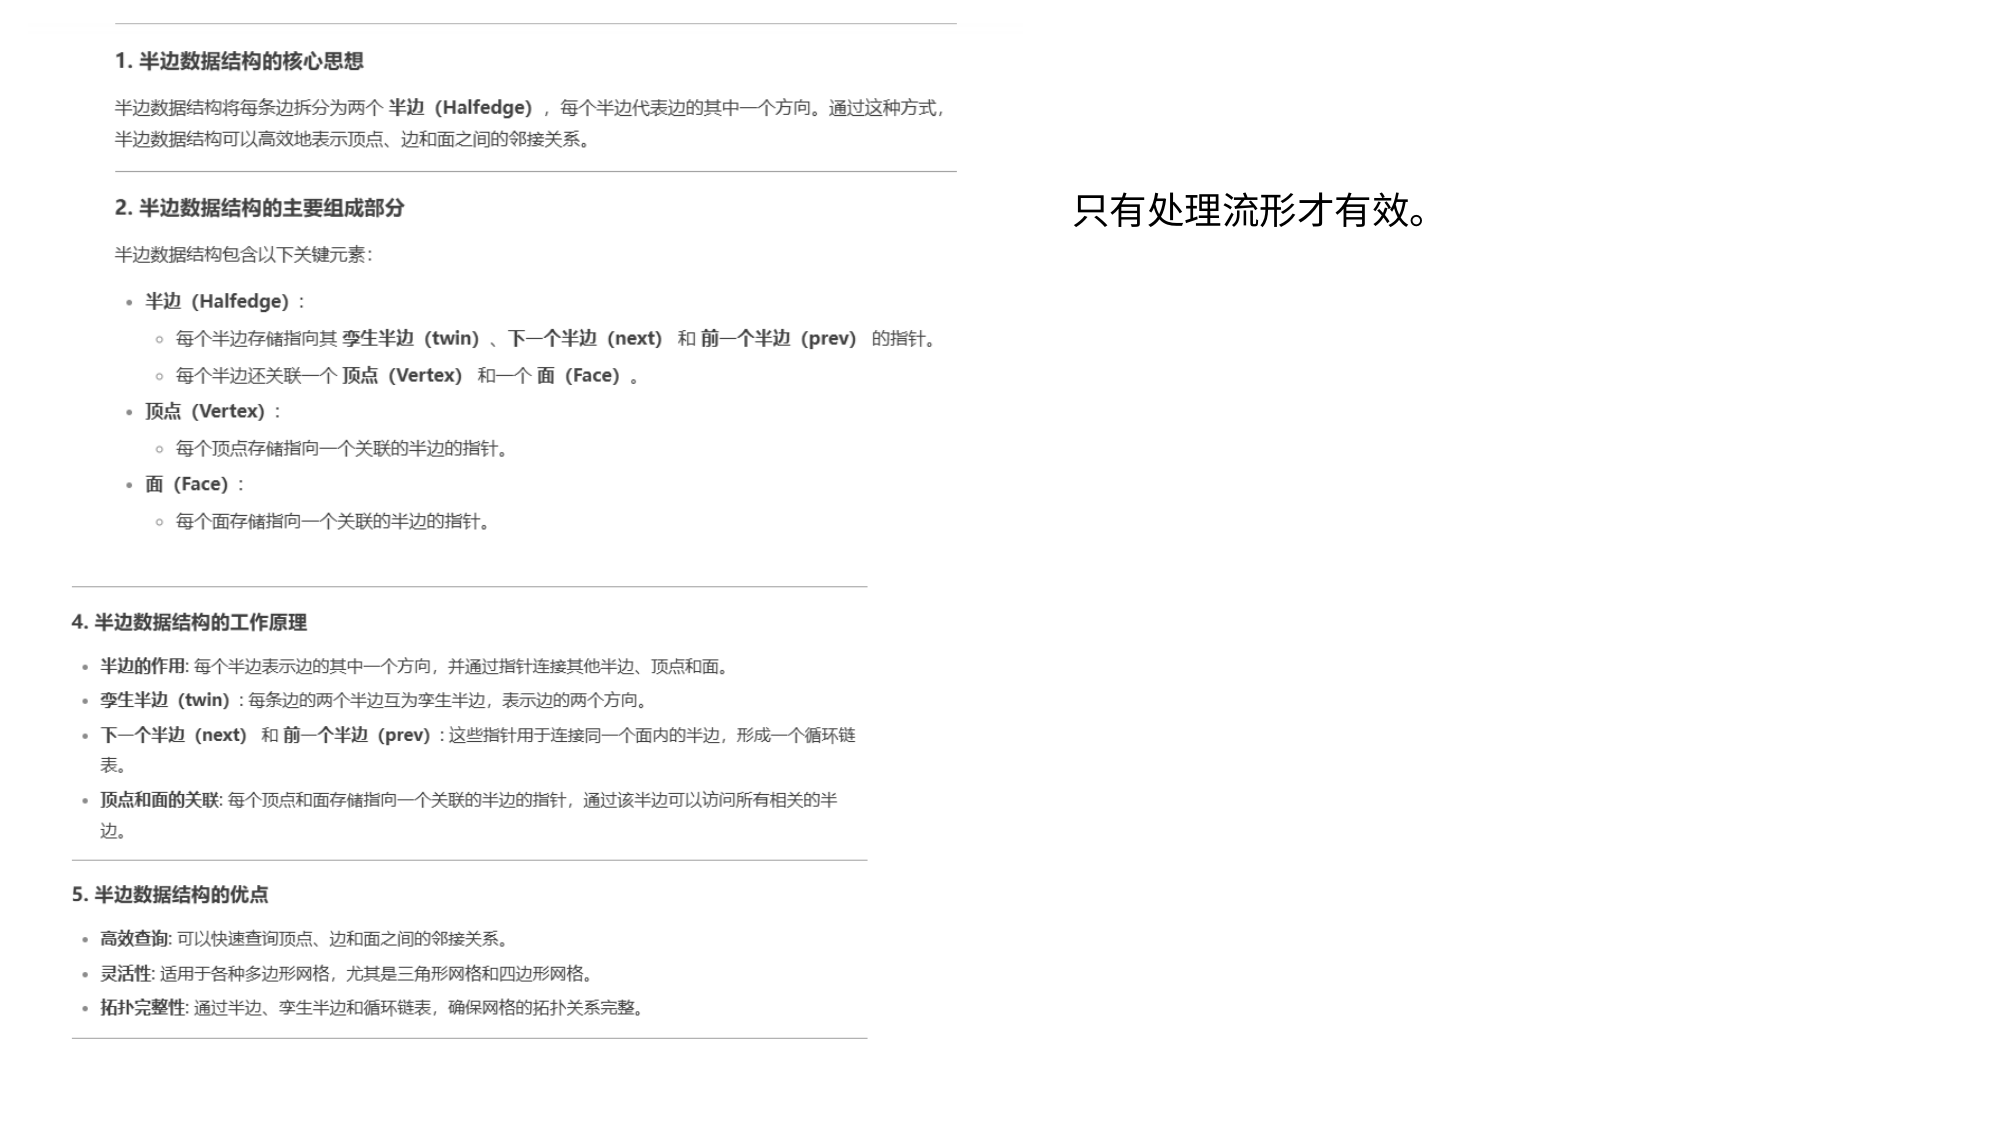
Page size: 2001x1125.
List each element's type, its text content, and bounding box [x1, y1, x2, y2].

picture [0, 582, 912, 1041]
picture [28, 22, 1023, 543]
text_box 只有处理流形才有效。 [1057, 179, 1555, 240]
